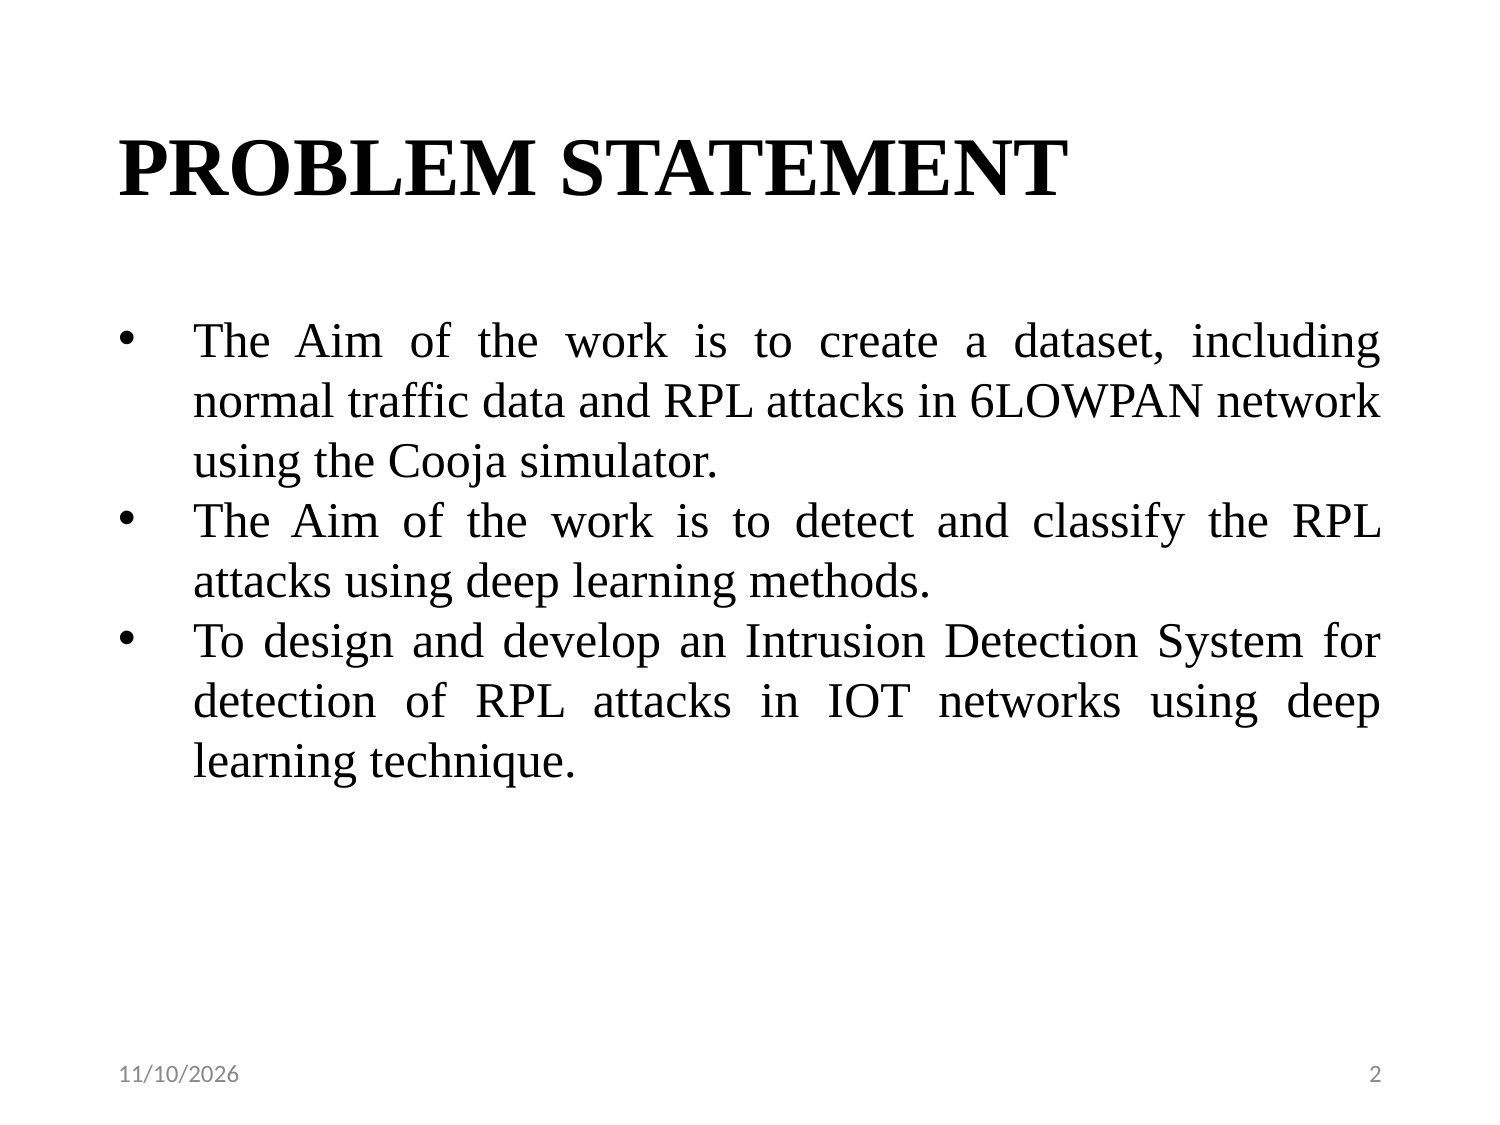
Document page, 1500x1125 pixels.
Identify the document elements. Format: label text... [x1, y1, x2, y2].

title PROBLEM STATEMENT [103, 59, 1397, 278]
list The Aim of the work is to create a dataset, including normal traffic data and RPL attacks in 6LOWPAN network using the Cooja simulator. The Aim of the work is to detect and classify the RPL attacks using deep learning methods. To design and develop an Intrusion Detection System for detection of RPL attacks in IOT networks using deep learning technique. [103, 299, 1397, 1014]
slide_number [103, 1042, 441, 1103]
slide_number 2 [1059, 1042, 1397, 1103]
